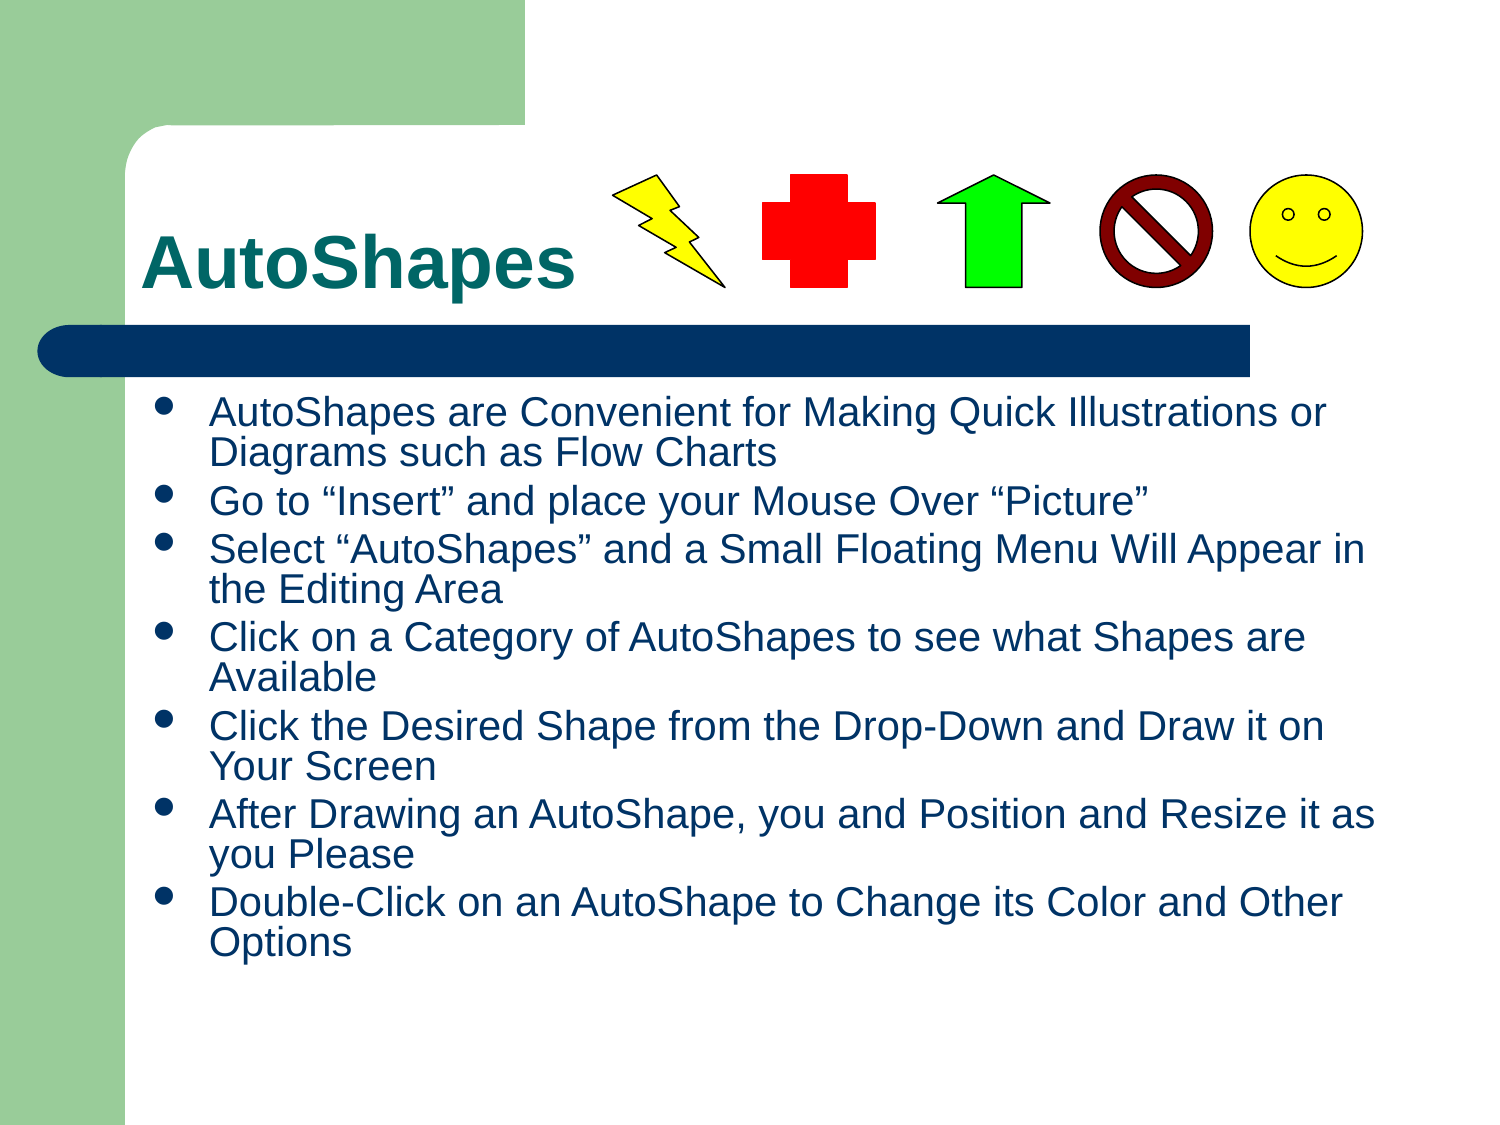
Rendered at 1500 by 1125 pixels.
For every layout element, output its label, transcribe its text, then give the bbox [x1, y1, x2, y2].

text_box [1250, 174, 1363, 288]
text_box [937, 174, 1051, 288]
text_box [1100, 174, 1213, 288]
text_box [762, 174, 876, 288]
title AutoShapes [125, 125, 1425, 313]
list AutoShapes are Convenient for Making Quick Illustrations or Diagrams such as Flow Charts Go to “Insert” and place your Mouse Over “Picture” Select “AutoShapes” and a Small Floating Menu Will Appear in the Editing Area Click on a Category of AutoShapes to see what Shapes are Available Click the Desired Shape from the Drop-Down and Draw it on Your Screen After Drawing an AutoShape, you and Position and Resize it as you Please Double-Click on an AutoShape to Change its Color and Other Options [137, 387, 1400, 999]
text_box [612, 174, 726, 288]
